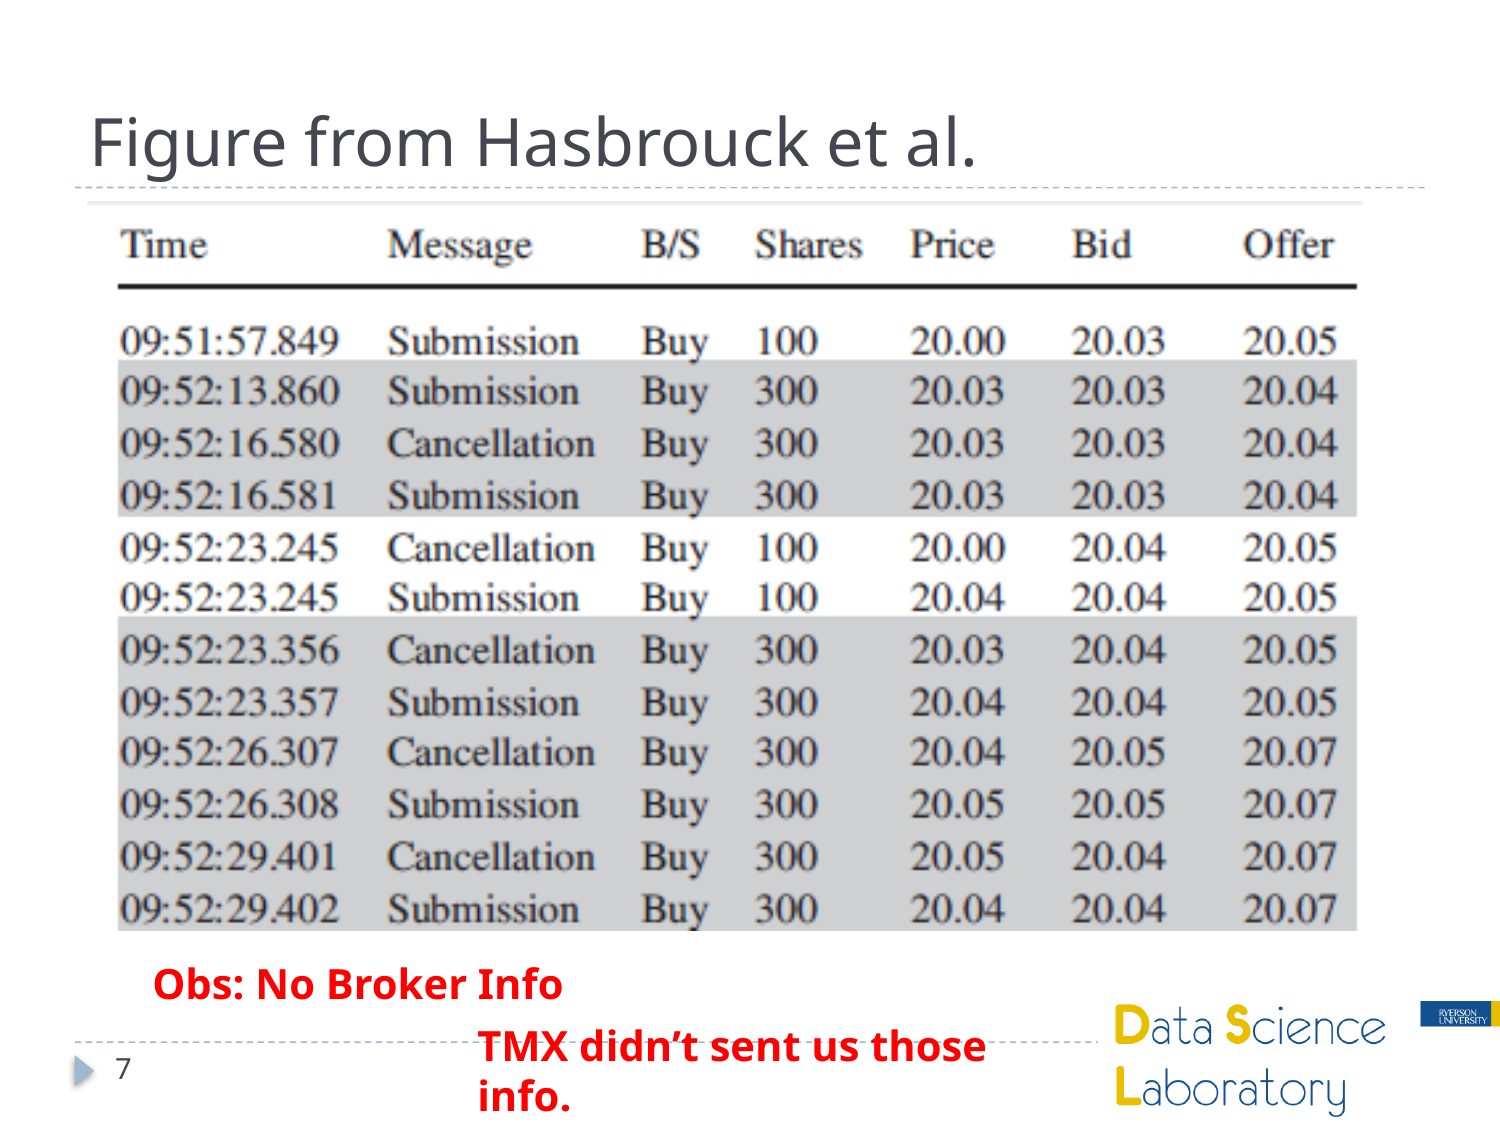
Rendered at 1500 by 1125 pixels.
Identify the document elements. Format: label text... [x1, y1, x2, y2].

picture [87, 201, 1363, 931]
title Figure from Hasbrouck et al. [75, 24, 1425, 188]
text_box TMX didn’t sent us those info. [462, 1012, 1088, 1125]
slide_number 7 [100, 1042, 426, 1103]
text_box Obs: No Broker Info [137, 950, 625, 1015]
picture [1098, 1001, 1500, 1125]
